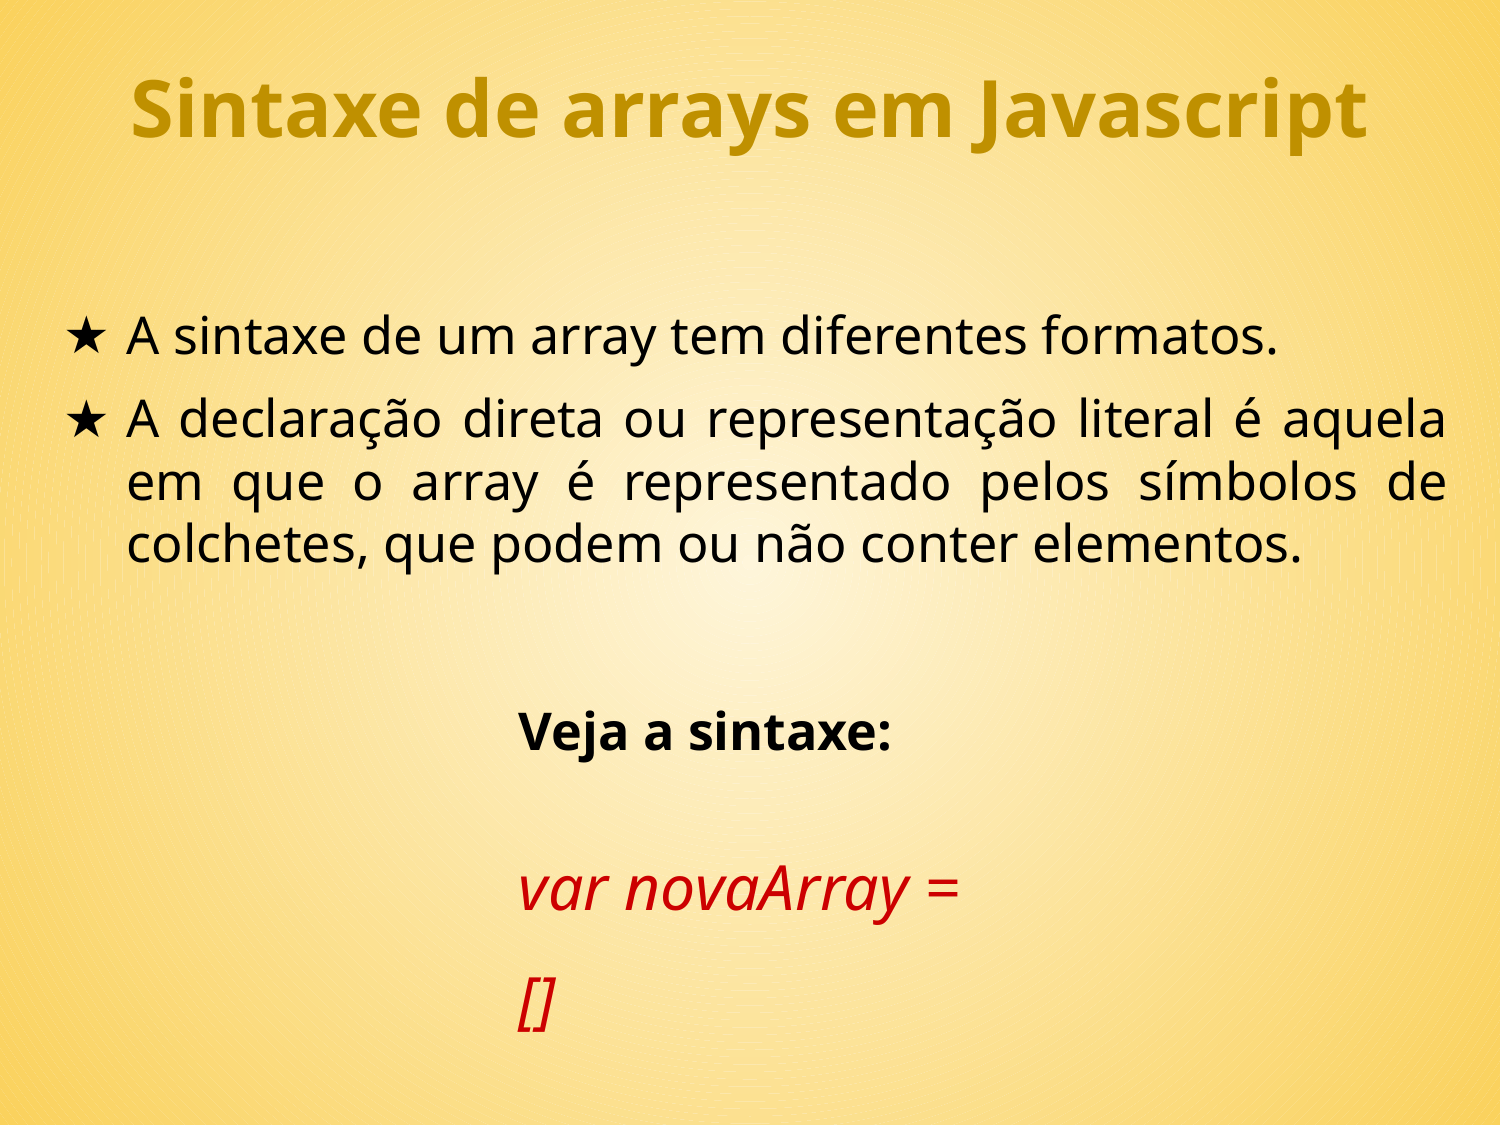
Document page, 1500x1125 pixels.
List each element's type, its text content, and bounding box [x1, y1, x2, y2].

text_box A sintaxe de um array tem diferentes formatos. A declaração direta ou representação literal é aquela em que o array é representado pelos símbolos de colchetes, que podem ou não conter elementos. [36, 287, 1464, 589]
text_box Sintaxe de arrays em Javascript [0, 29, 1500, 209]
text_box Veja a sintaxe: var novaArray = [] [503, 673, 996, 1051]
